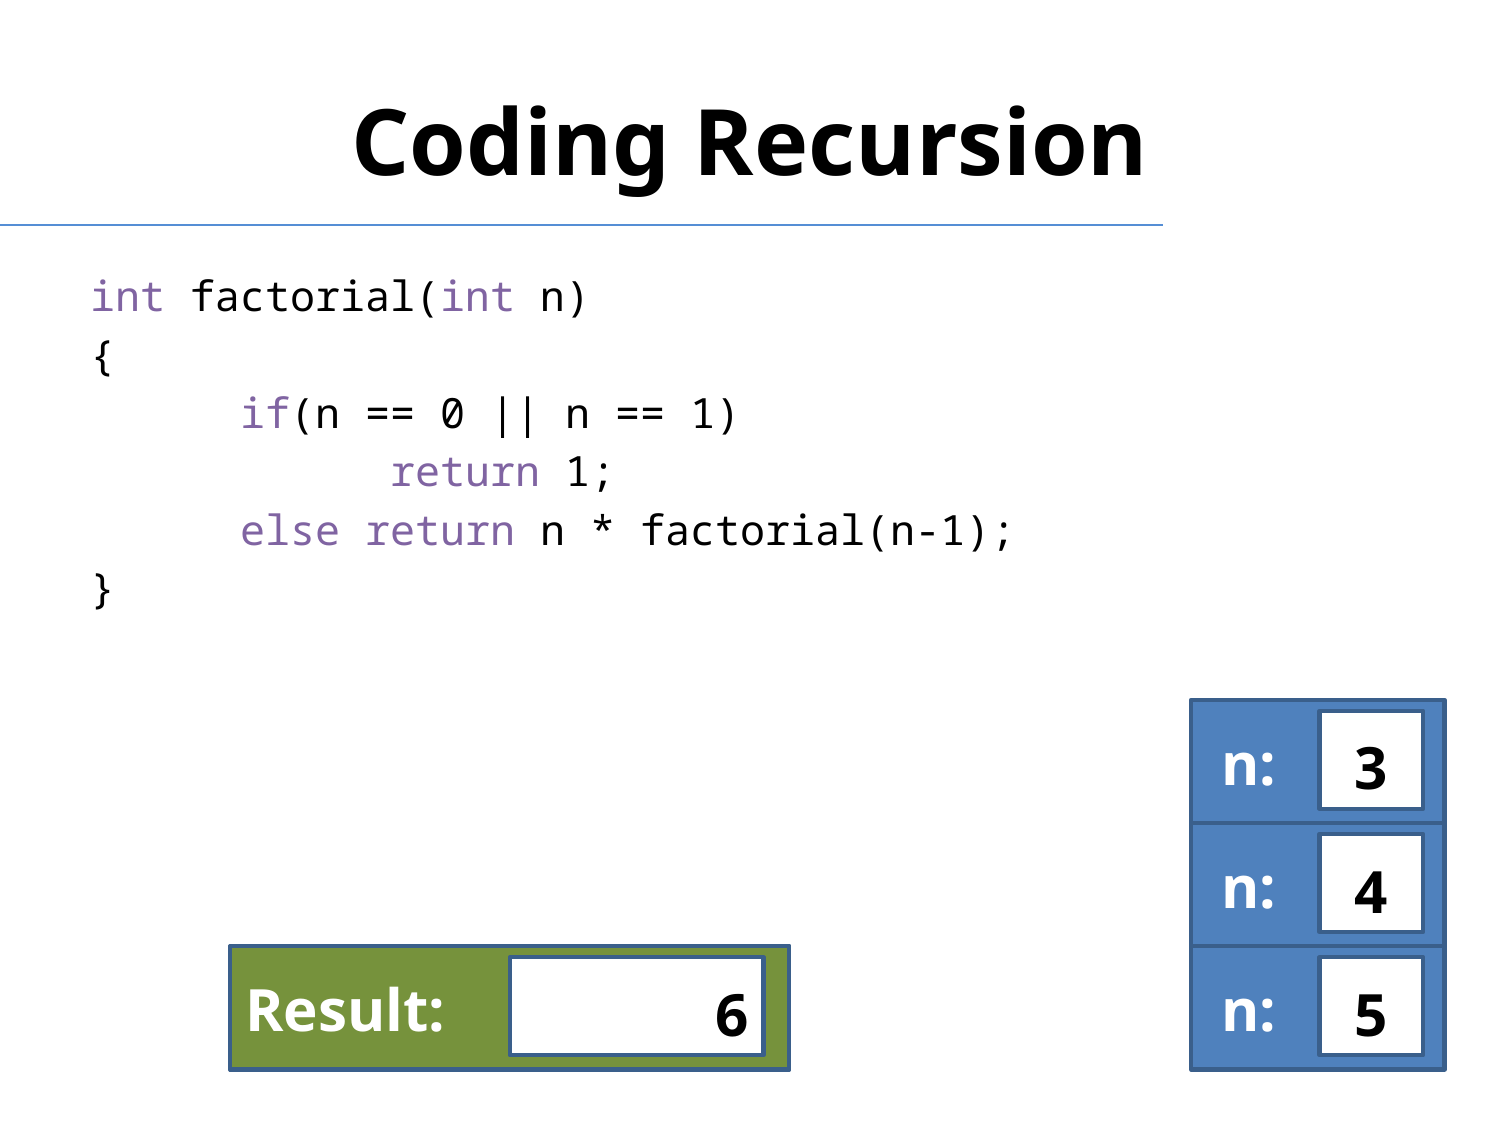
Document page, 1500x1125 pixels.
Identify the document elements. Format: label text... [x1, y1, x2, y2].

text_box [1190, 954, 1445, 1070]
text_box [1190, 831, 1445, 947]
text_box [230, 946, 790, 1070]
title Coding Recursion [75, 45, 1425, 233]
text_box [1190, 699, 1445, 824]
list int factorial(int n) { if(n == 0 || n == 1) return 1; else return n * factorial(n-1); } [75, 262, 1425, 1005]
